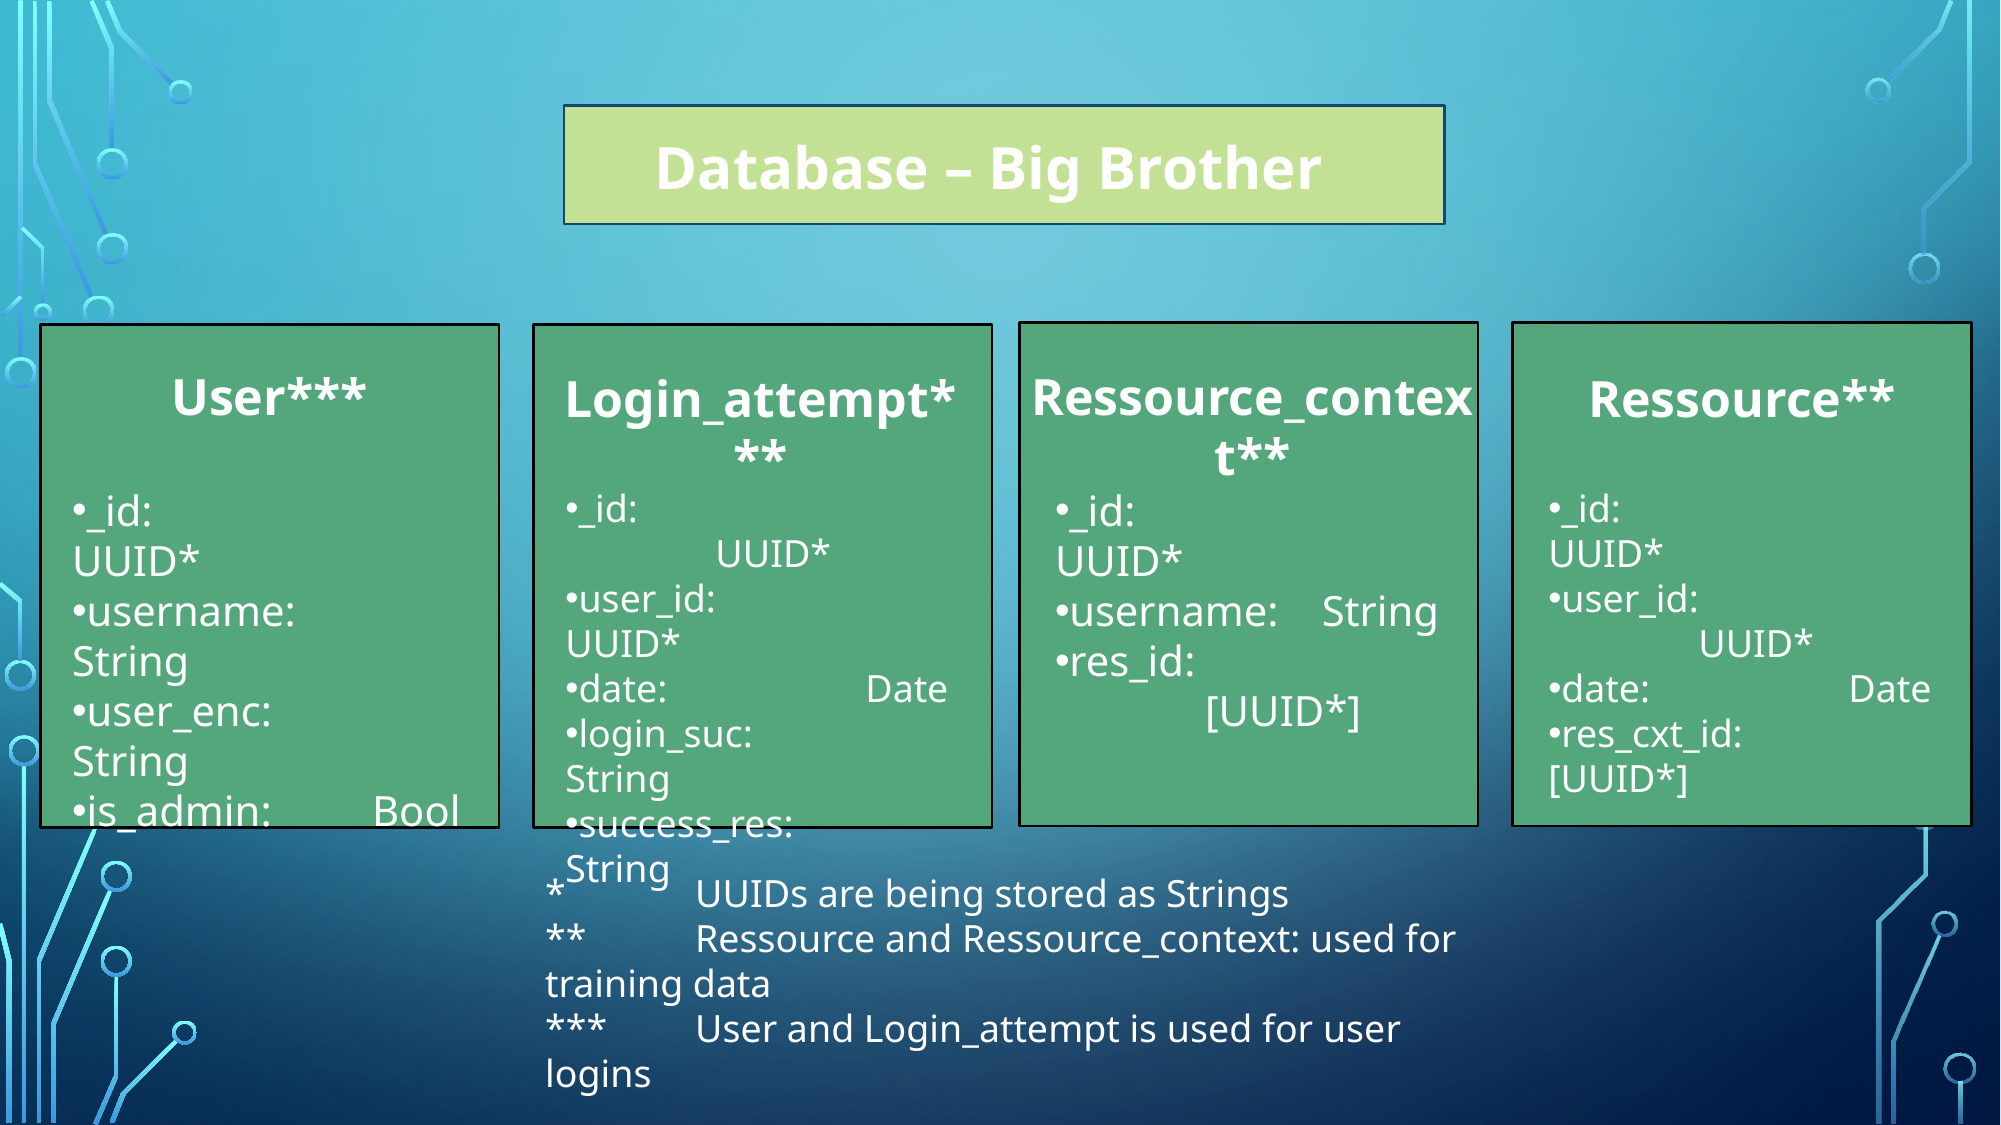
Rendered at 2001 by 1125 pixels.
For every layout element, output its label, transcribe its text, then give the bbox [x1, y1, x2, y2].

text_box User*** [143, 358, 396, 433]
text_box [563, 104, 1446, 109]
text_box Ressource_context** [1007, 358, 1498, 493]
text_box [1018, 493, 1479, 827]
text_box Login_attempt*** [548, 360, 973, 495]
text_box _id: UUID* username: String res_id: [UUID*] [1040, 477, 1458, 788]
text_box _id: UUID* user_id: UUID* date: Date login_suc: String success_res: String [550, 477, 975, 862]
text_box [532, 323, 993, 829]
text_box [39, 323, 500, 829]
text_box * UUIDs are being stored as Strings ** Ressource and Ressource_context: used for training data *** User and Login_attempt is used for user logins [530, 862, 1485, 1103]
text_box _id: UUID* user_id: UUID* date: Date res_cxt_id: [UUID*] [1533, 477, 1951, 852]
text_box [1018, 321, 1479, 358]
text_box _id: UUID* username: String user_enc: String is_admin: Bool [57, 477, 482, 888]
text_box [1511, 321, 1973, 827]
text_box [563, 221, 1446, 225]
list Database – Big Brother [176, 109, 1802, 221]
text_box Ressource** [1570, 360, 1914, 435]
